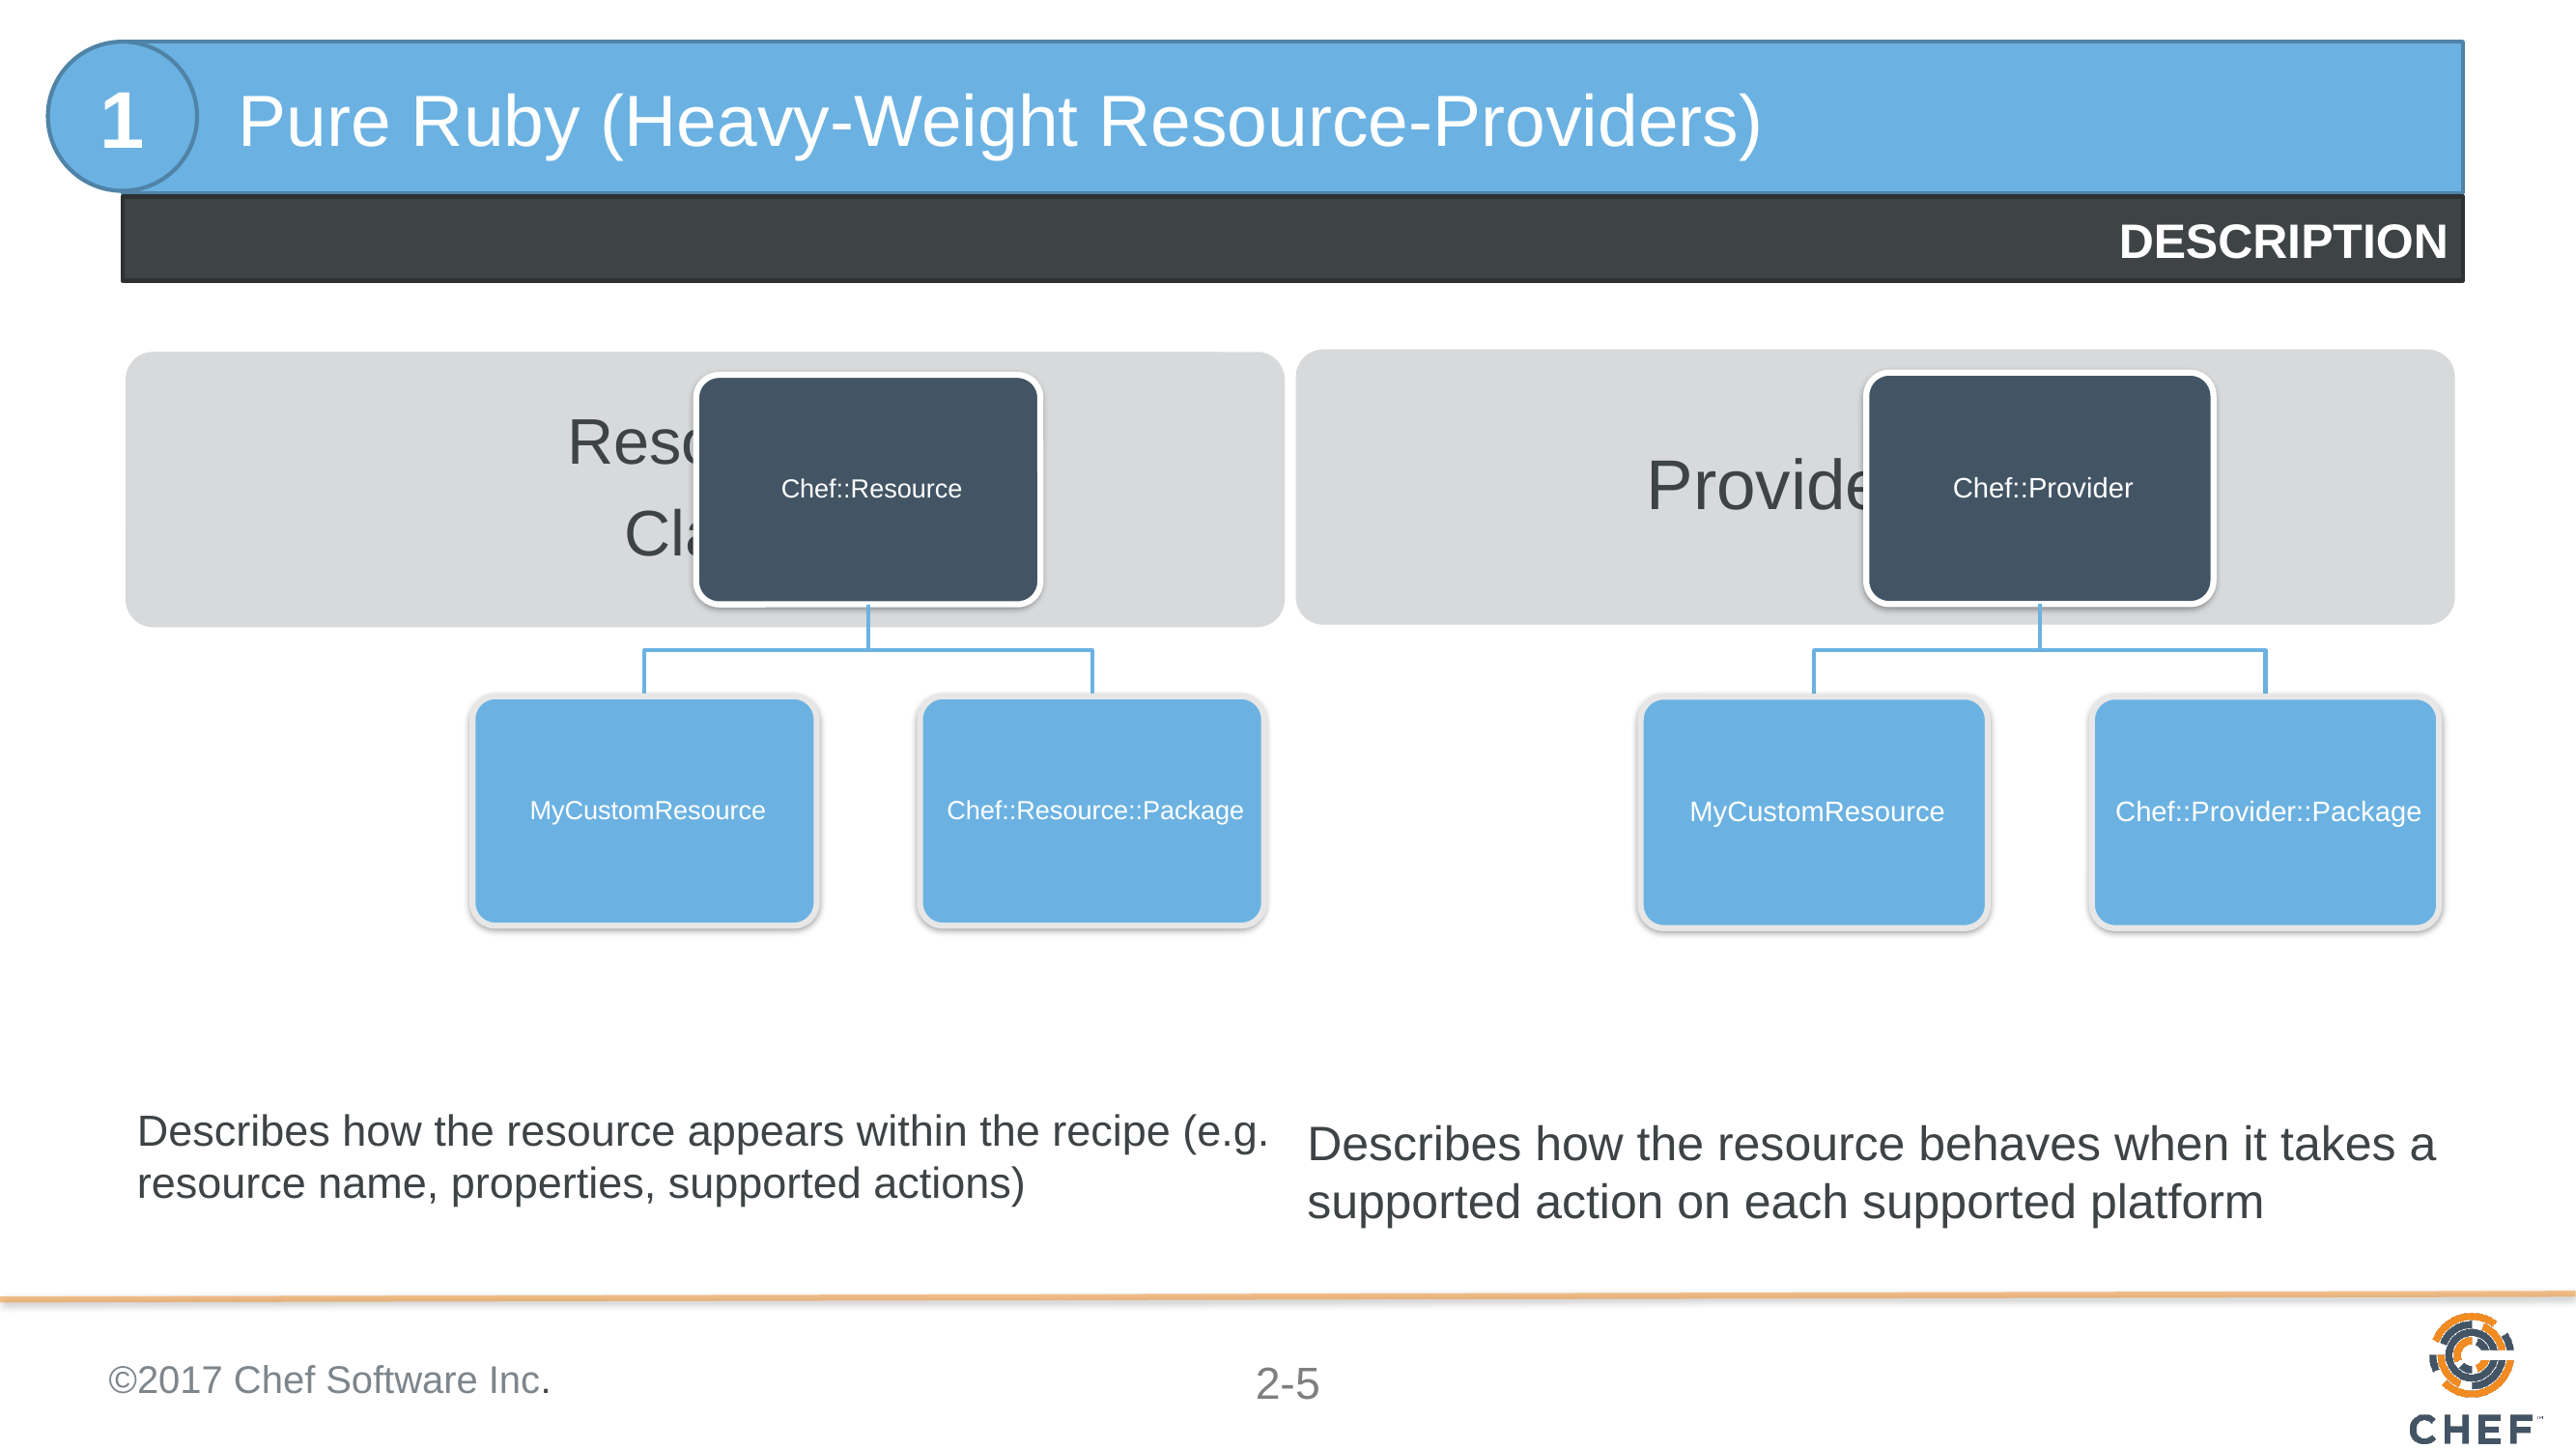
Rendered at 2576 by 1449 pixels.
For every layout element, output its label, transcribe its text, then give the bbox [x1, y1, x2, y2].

picture [2399, 1297, 2551, 1449]
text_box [122, 298, 1286, 980]
text_box Describes how the resource appears within the recipe (e.g. resource name, properties, supported actions) [122, 1088, 1288, 1262]
text_box Pure Ruby (Heavy-Weight Resource-Providers) [121, 40, 2465, 194]
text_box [1288, 298, 2464, 980]
text_box 1 [45, 40, 200, 193]
text_box DESCRIPTION [121, 194, 2465, 283]
text_box Describes how the resource behaves when it takes a supported action on each supported platform [1292, 1097, 2458, 1271]
